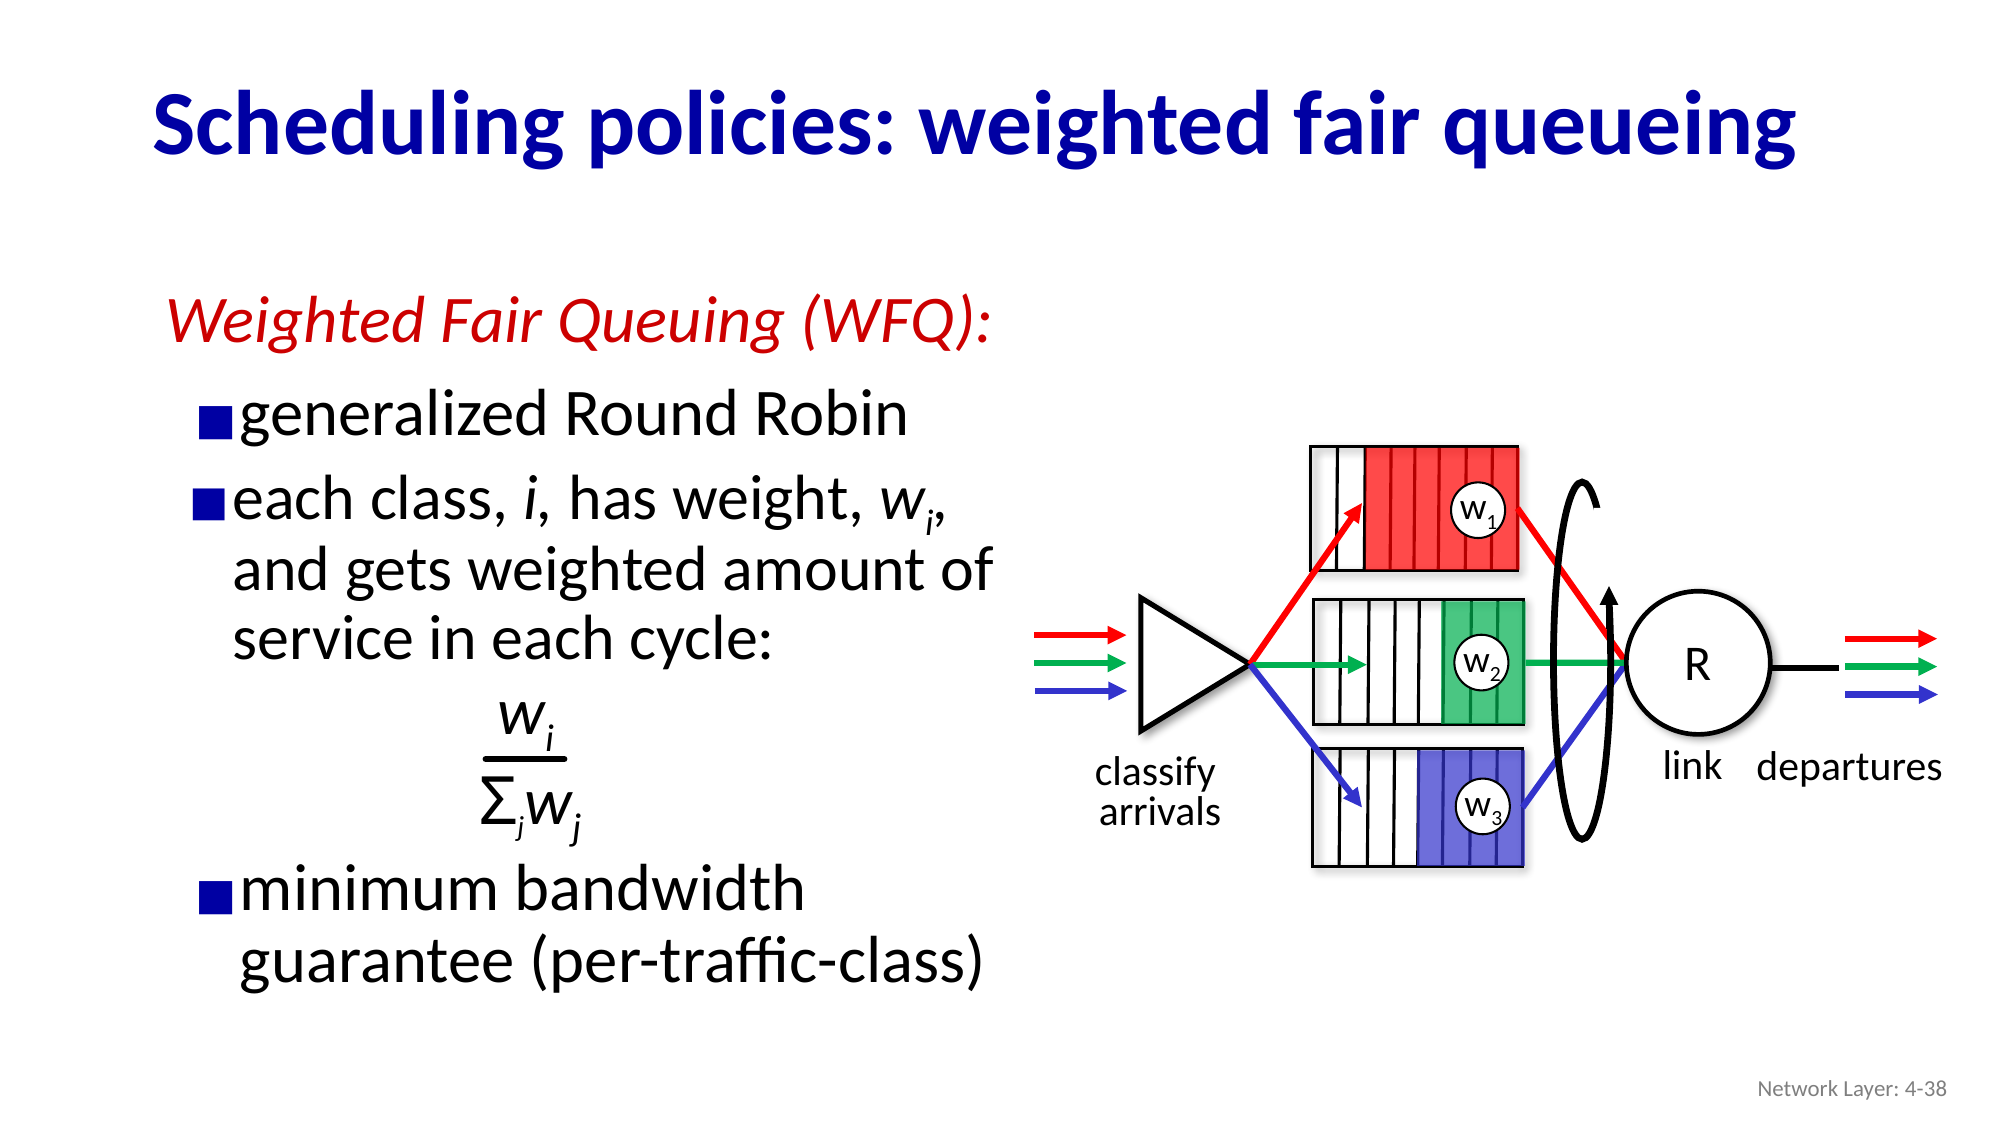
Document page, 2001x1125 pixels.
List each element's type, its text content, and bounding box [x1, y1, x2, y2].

title Scheduling policies: weighted fair queueing [137, 51, 1863, 198]
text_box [1844, 638, 1938, 695]
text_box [1249, 502, 1363, 663]
text_box minimum bandwidth guarantee (per-traffic-class) [129, 845, 1041, 1018]
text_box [1444, 474, 1627, 840]
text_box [1310, 445, 1526, 868]
text_box classify arrivals [1078, 746, 1242, 842]
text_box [1033, 634, 1128, 692]
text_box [1631, 590, 1771, 797]
text_box departures [1774, 740, 1959, 796]
list Weighted Fair Queuing (WFQ): generalized Round Robin [129, 277, 1041, 461]
slide_number Network Layer: 4-‹#› [1512, 1056, 1963, 1117]
text_box [1140, 597, 1244, 731]
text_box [463, 660, 605, 847]
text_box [1249, 664, 1363, 808]
text_box each class, i, has weight, wi, and gets weighted amount of service in each cycle: [125, 449, 1038, 683]
